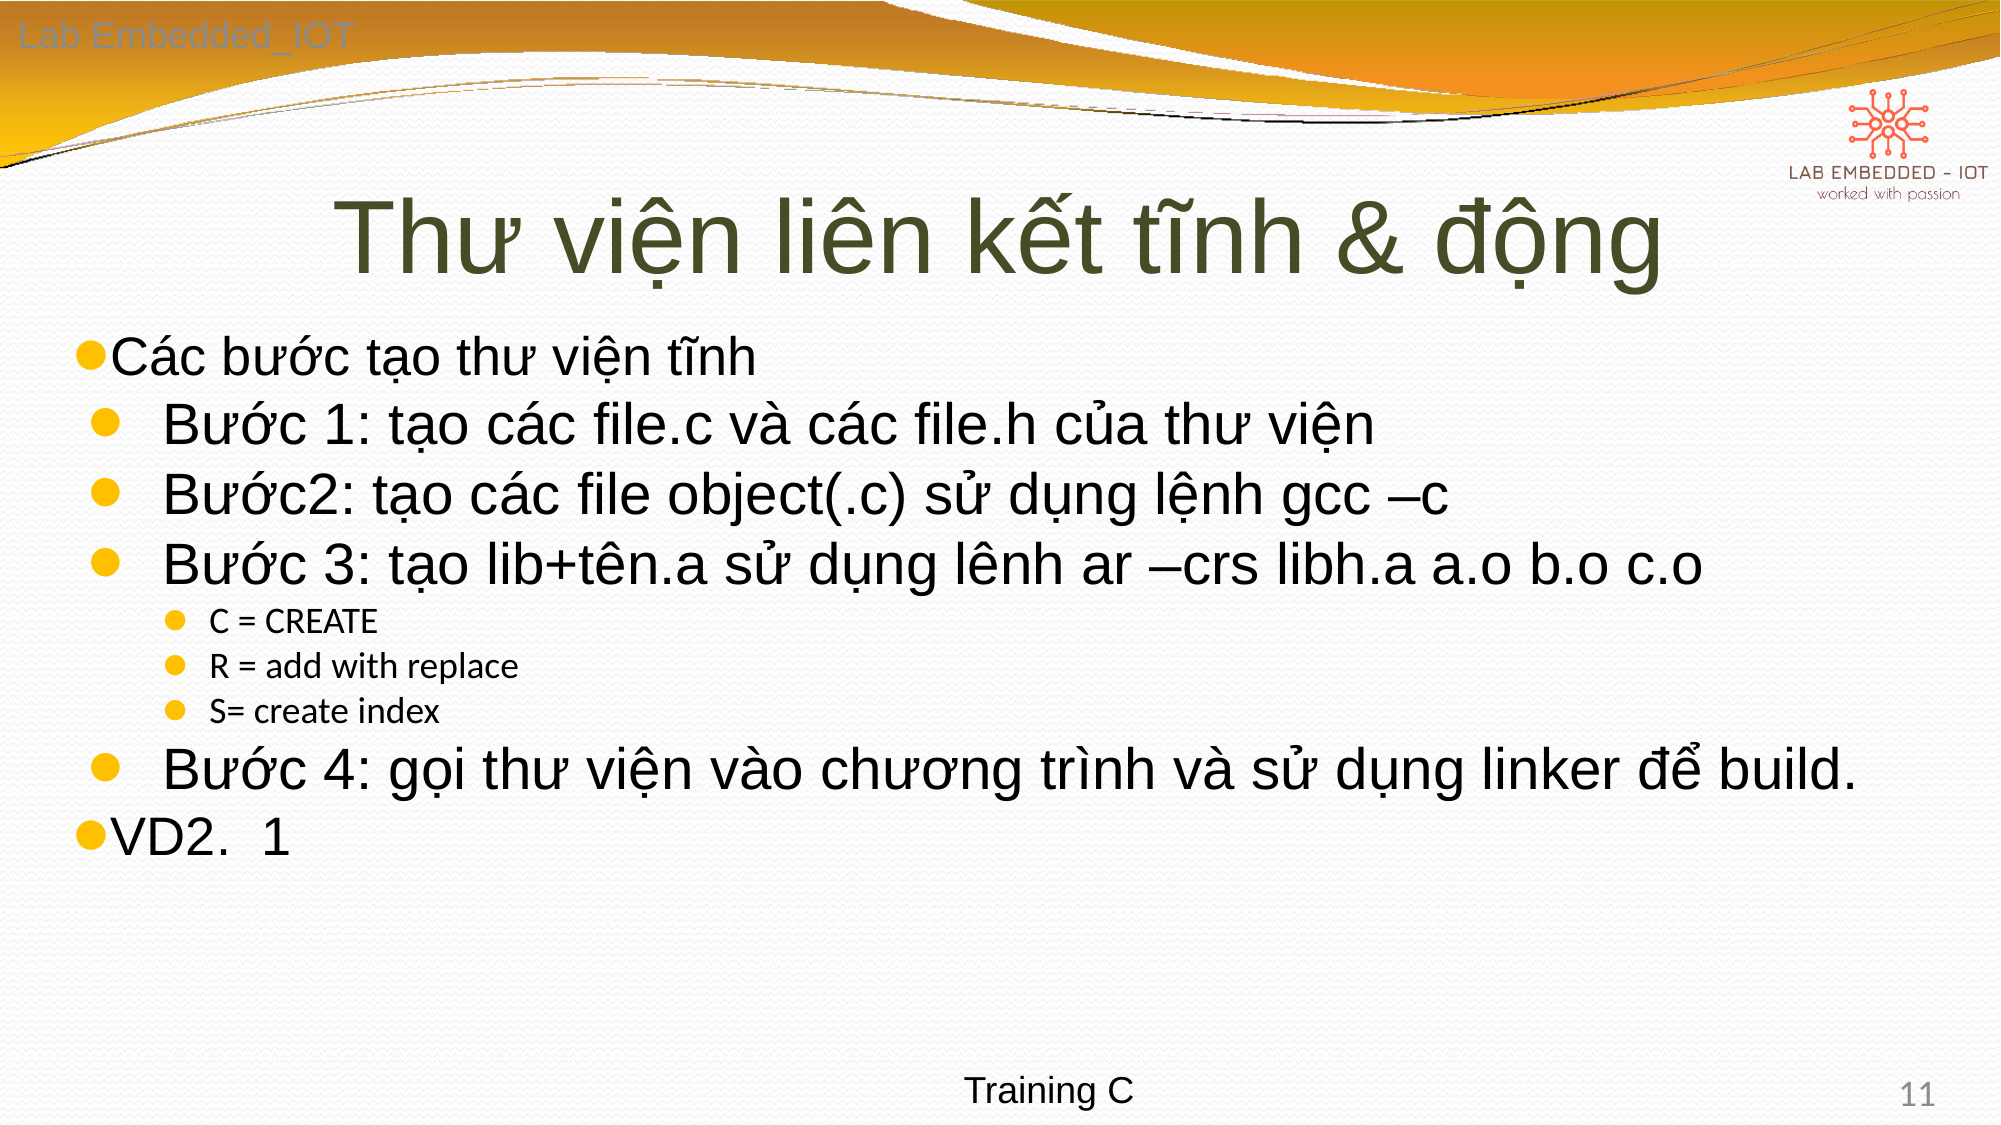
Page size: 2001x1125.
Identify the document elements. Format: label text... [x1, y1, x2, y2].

title Thư viện liên kết tĩnh & động [7, 168, 1993, 299]
picture [0, 0, 2001, 1125]
footer Lab Embedded_IOT [7, 10, 366, 56]
slide_number 11 [1476, 1069, 1937, 1115]
list Các bước tạo thư viện tĩnh Bước 1: tạo các file.c và các file.h của thư viện Bước2: tạo các file object(.c) sử dụng lệnh gcc –c Bước 3: tạo lib+tên.a sử dụng lênh ar –crs libh.a a.o b.o c.o C = CREATE R = add with replace S= create index Bước 4: gọi thư viện vào chương trình và sử dụng linker để build. VD2. 1 [12, 321, 1988, 938]
